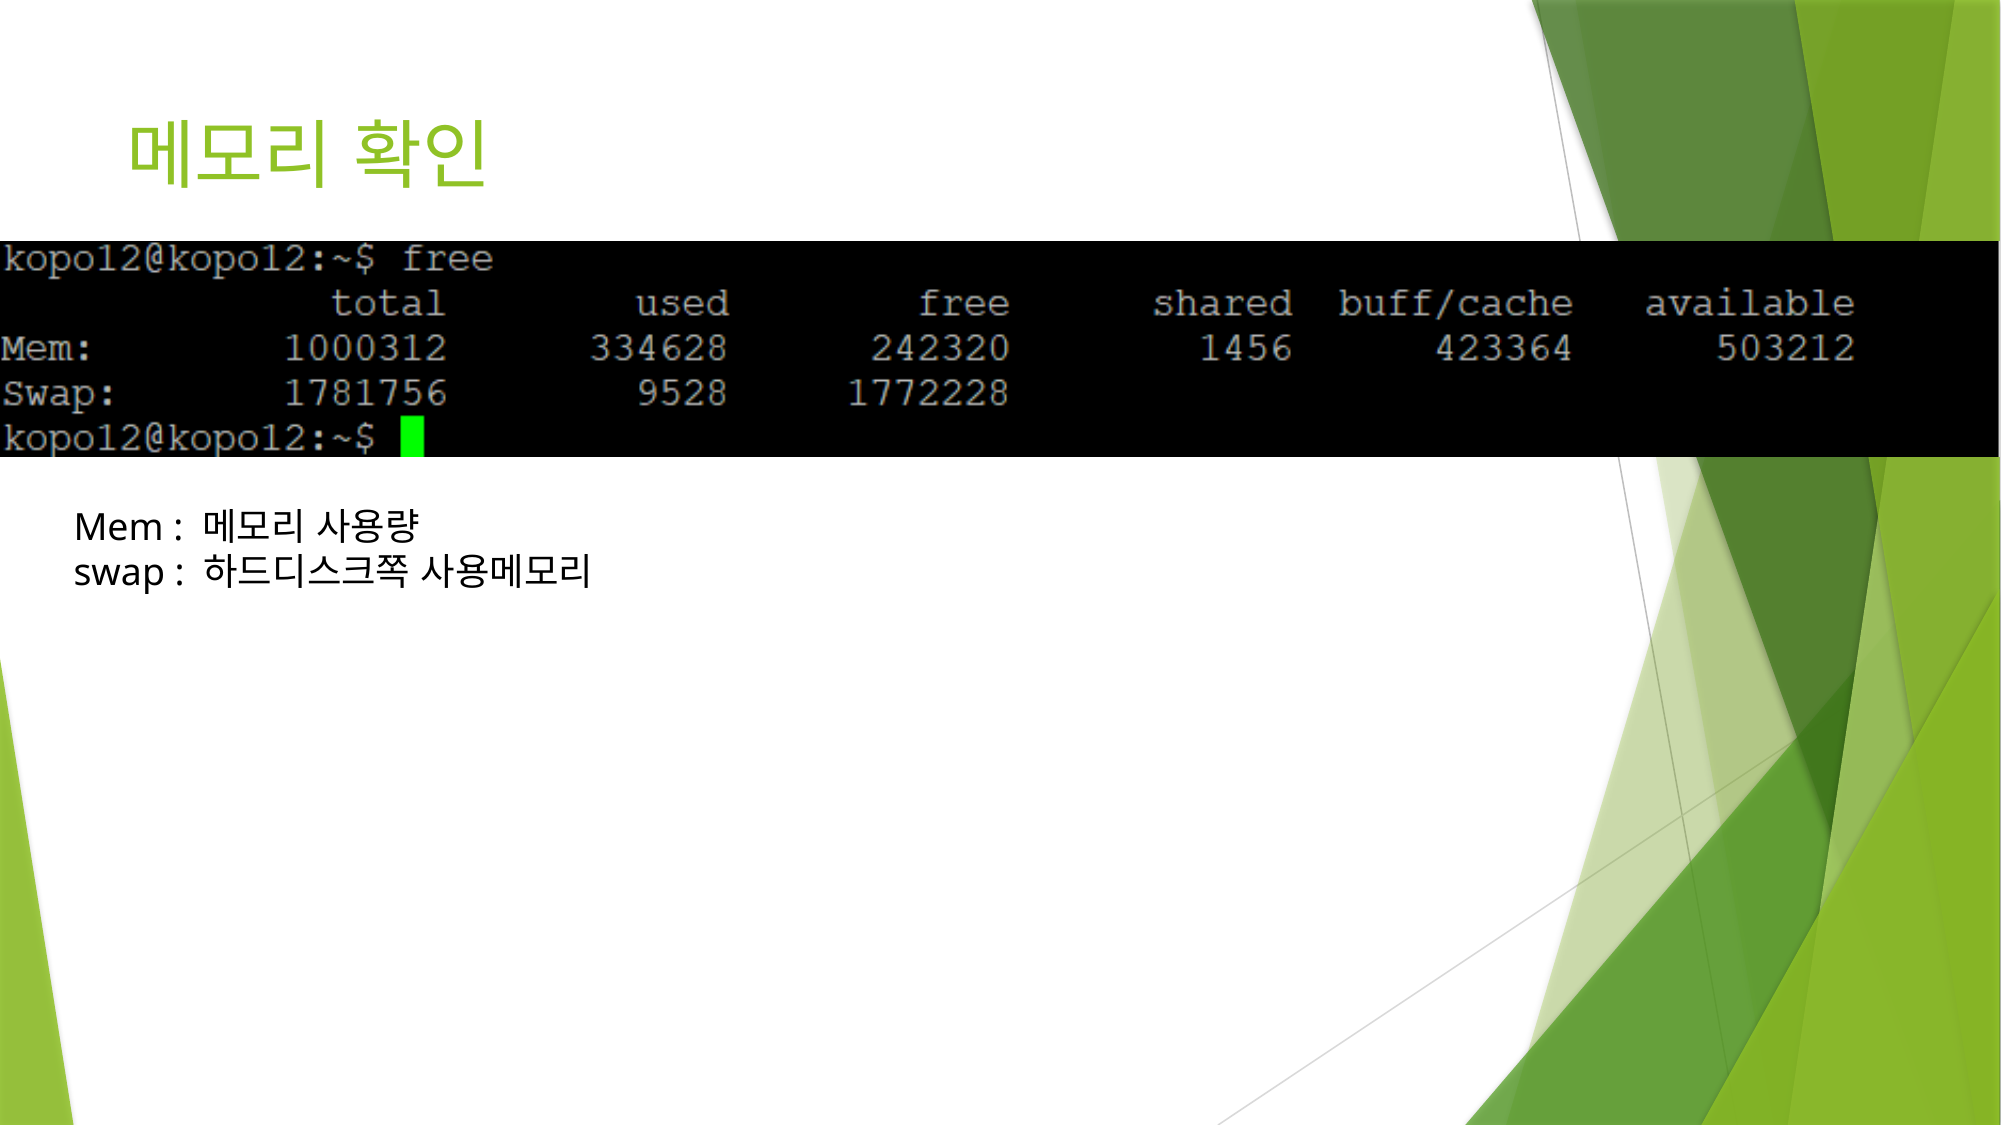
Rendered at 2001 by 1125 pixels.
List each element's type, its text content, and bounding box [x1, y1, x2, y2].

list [0, 240, 2000, 457]
text_box Mem : 메모리 사용량 swap : 하드디스크쪽 사용메모리 [58, 495, 1765, 601]
title 메모리 확인 [111, 99, 1522, 240]
